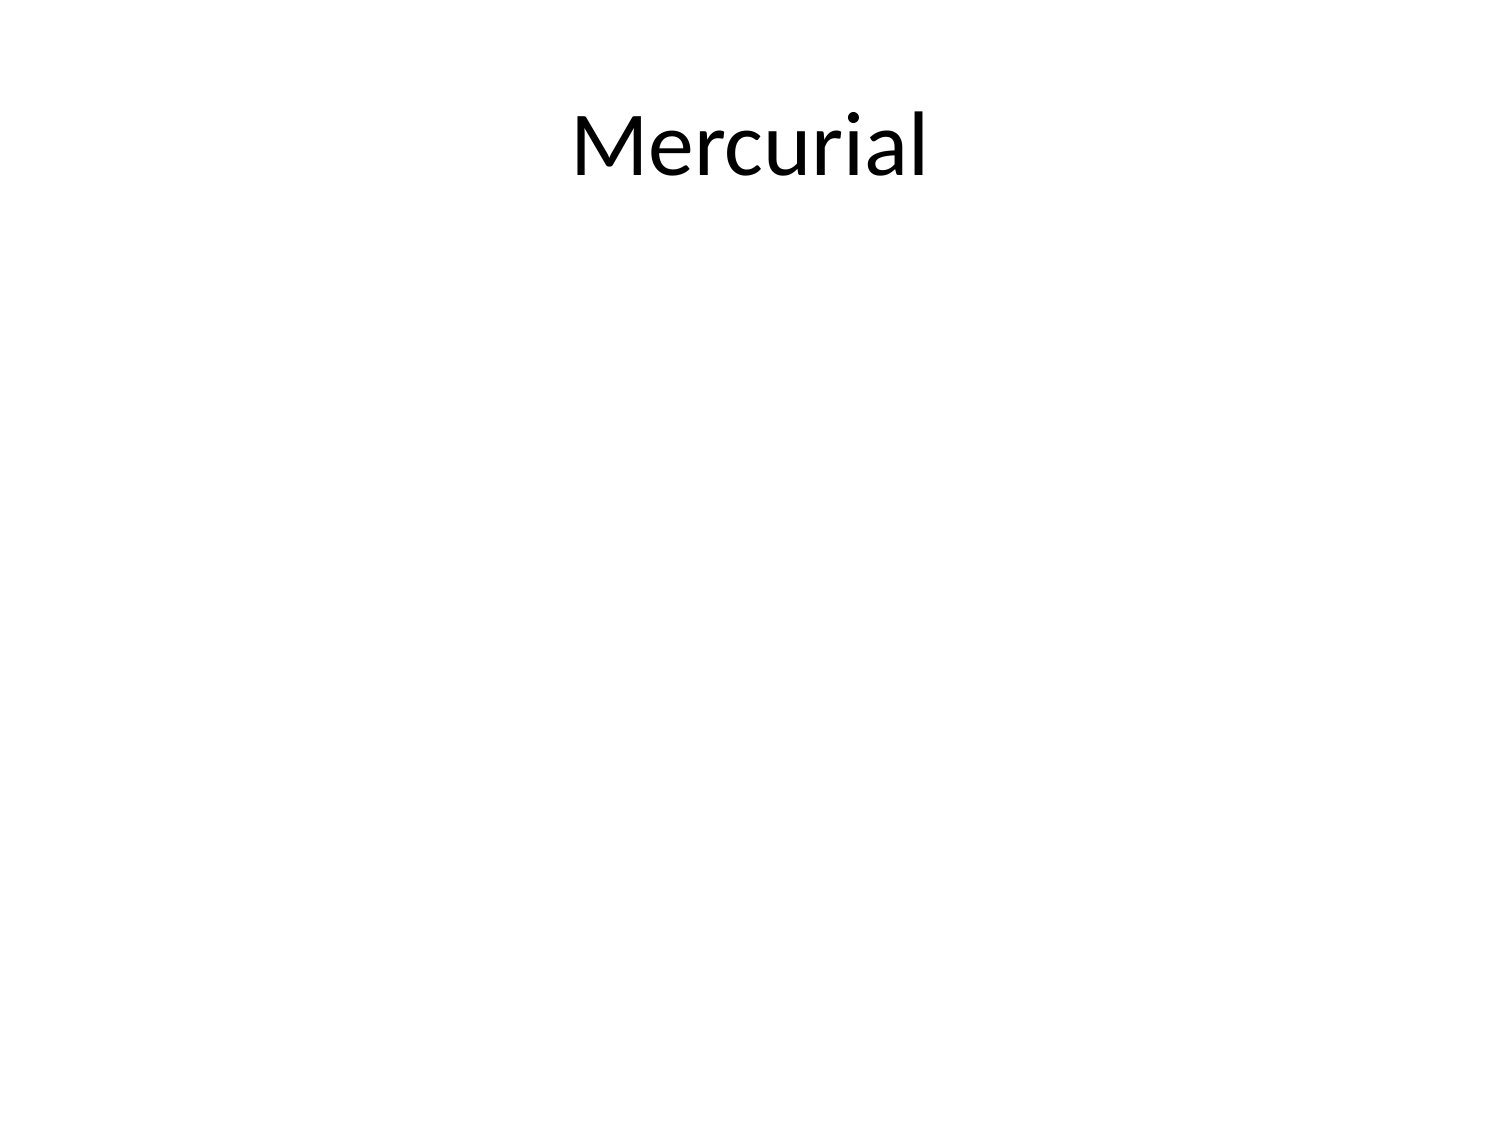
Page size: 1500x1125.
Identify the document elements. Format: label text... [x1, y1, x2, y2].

title Mercurial [75, 45, 1425, 233]
